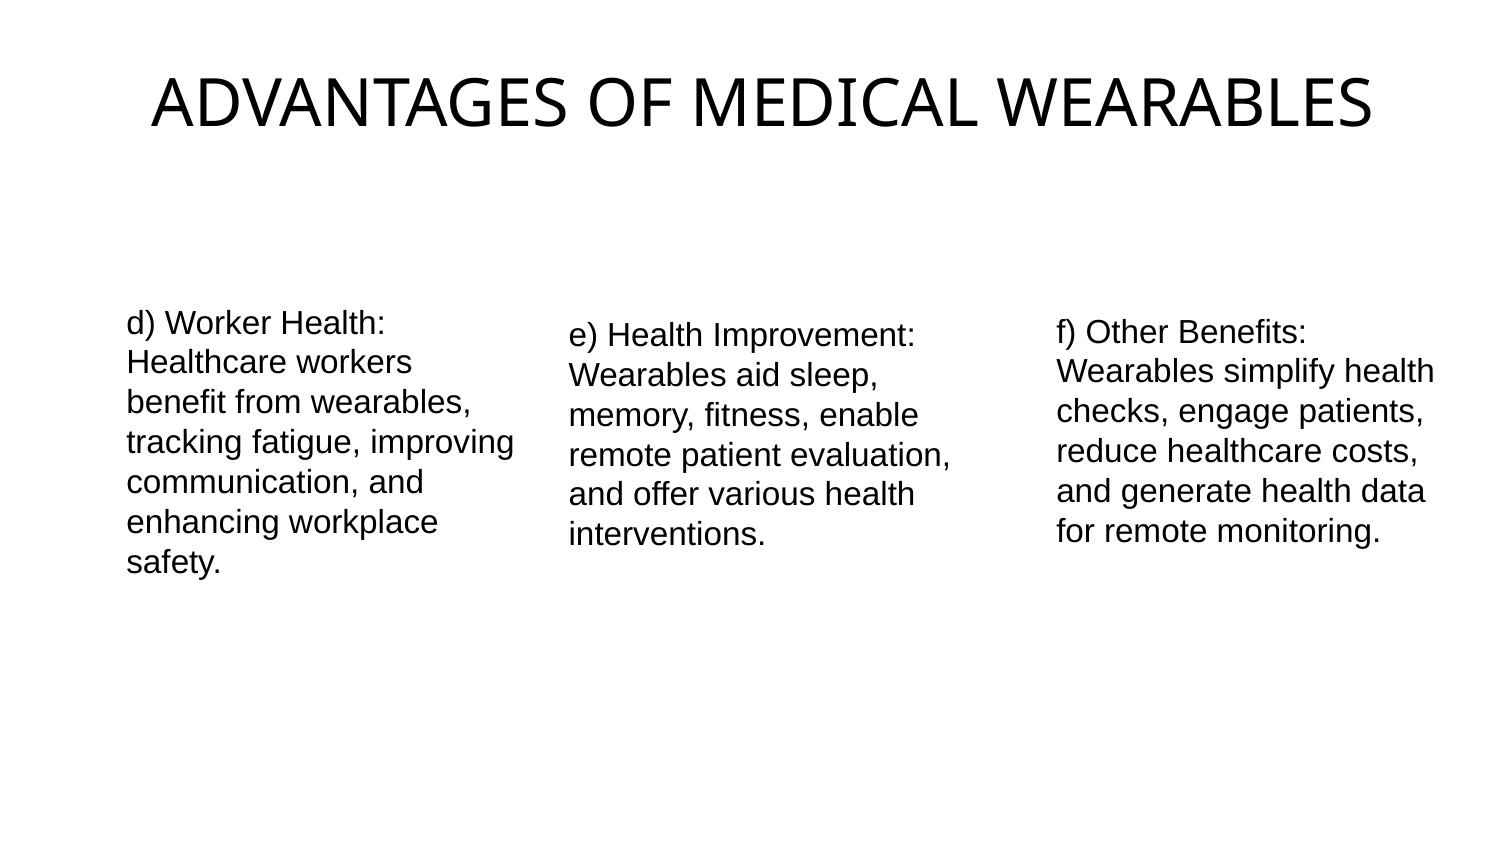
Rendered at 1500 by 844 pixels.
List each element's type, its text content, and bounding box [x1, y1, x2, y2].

text_box d) Worker Health: Healthcare workers benefit from wearables, tracking fatigue, improving communication, and enhancing workplace safety. [111, 285, 532, 390]
title ADVANTAGES OF MEDICAL WEARABLES [26, 45, 1500, 184]
text_box f) Other Benefits: Wearables simplify health checks, engage patients, reduce healthcare costs, and generate health data for remote monitoring. [1041, 294, 1462, 399]
text_box e) Health Improvement: Wearables aid sleep, memory, fitness, enable remote patient evaluation, and offer various health interventions. [553, 297, 975, 402]
